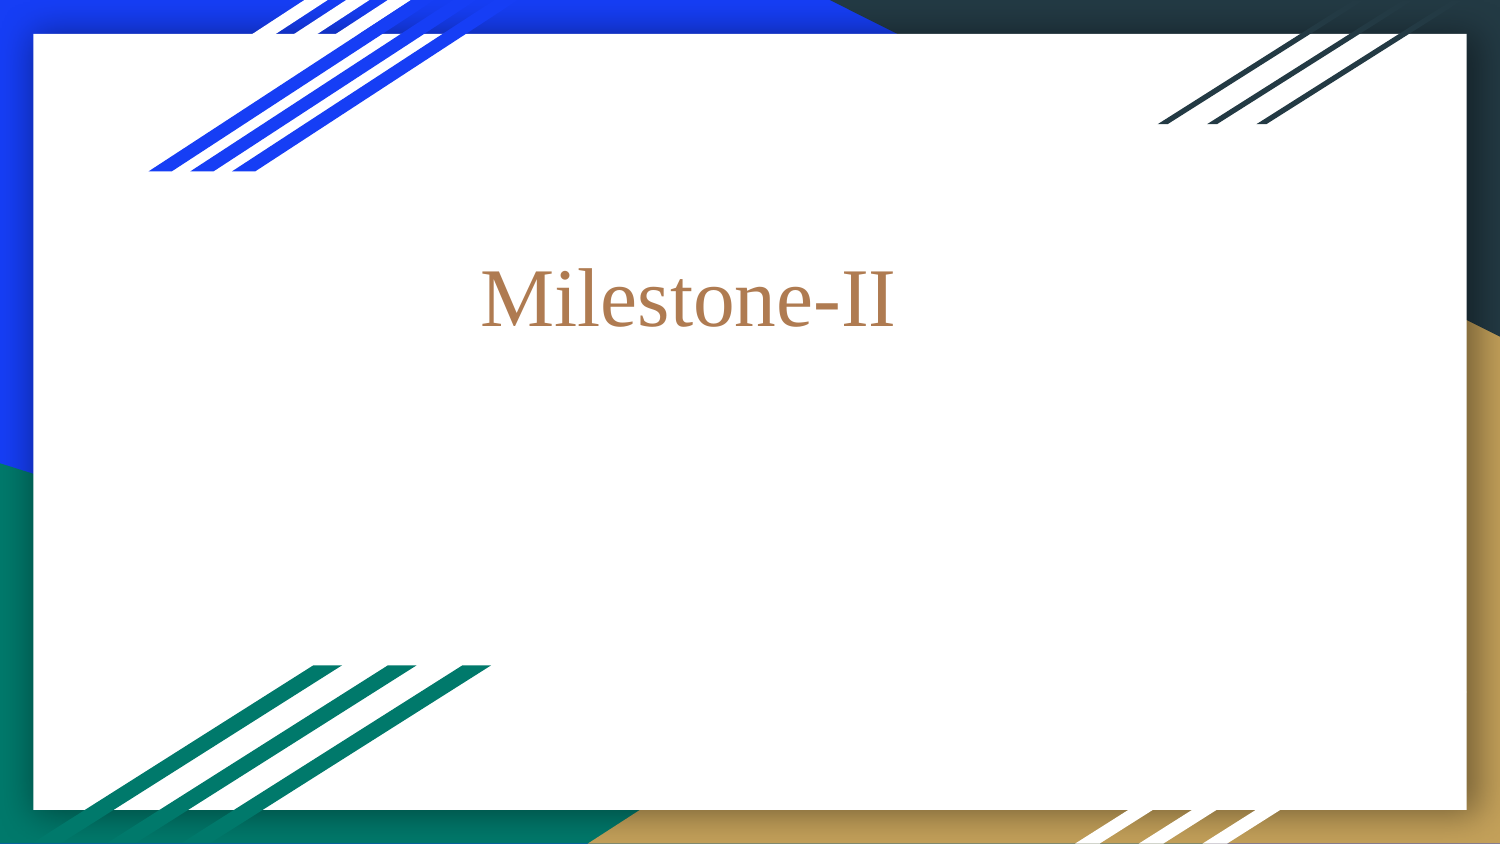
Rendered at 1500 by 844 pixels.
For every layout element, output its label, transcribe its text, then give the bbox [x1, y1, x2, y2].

title Milestone-II [165, 221, 1190, 460]
